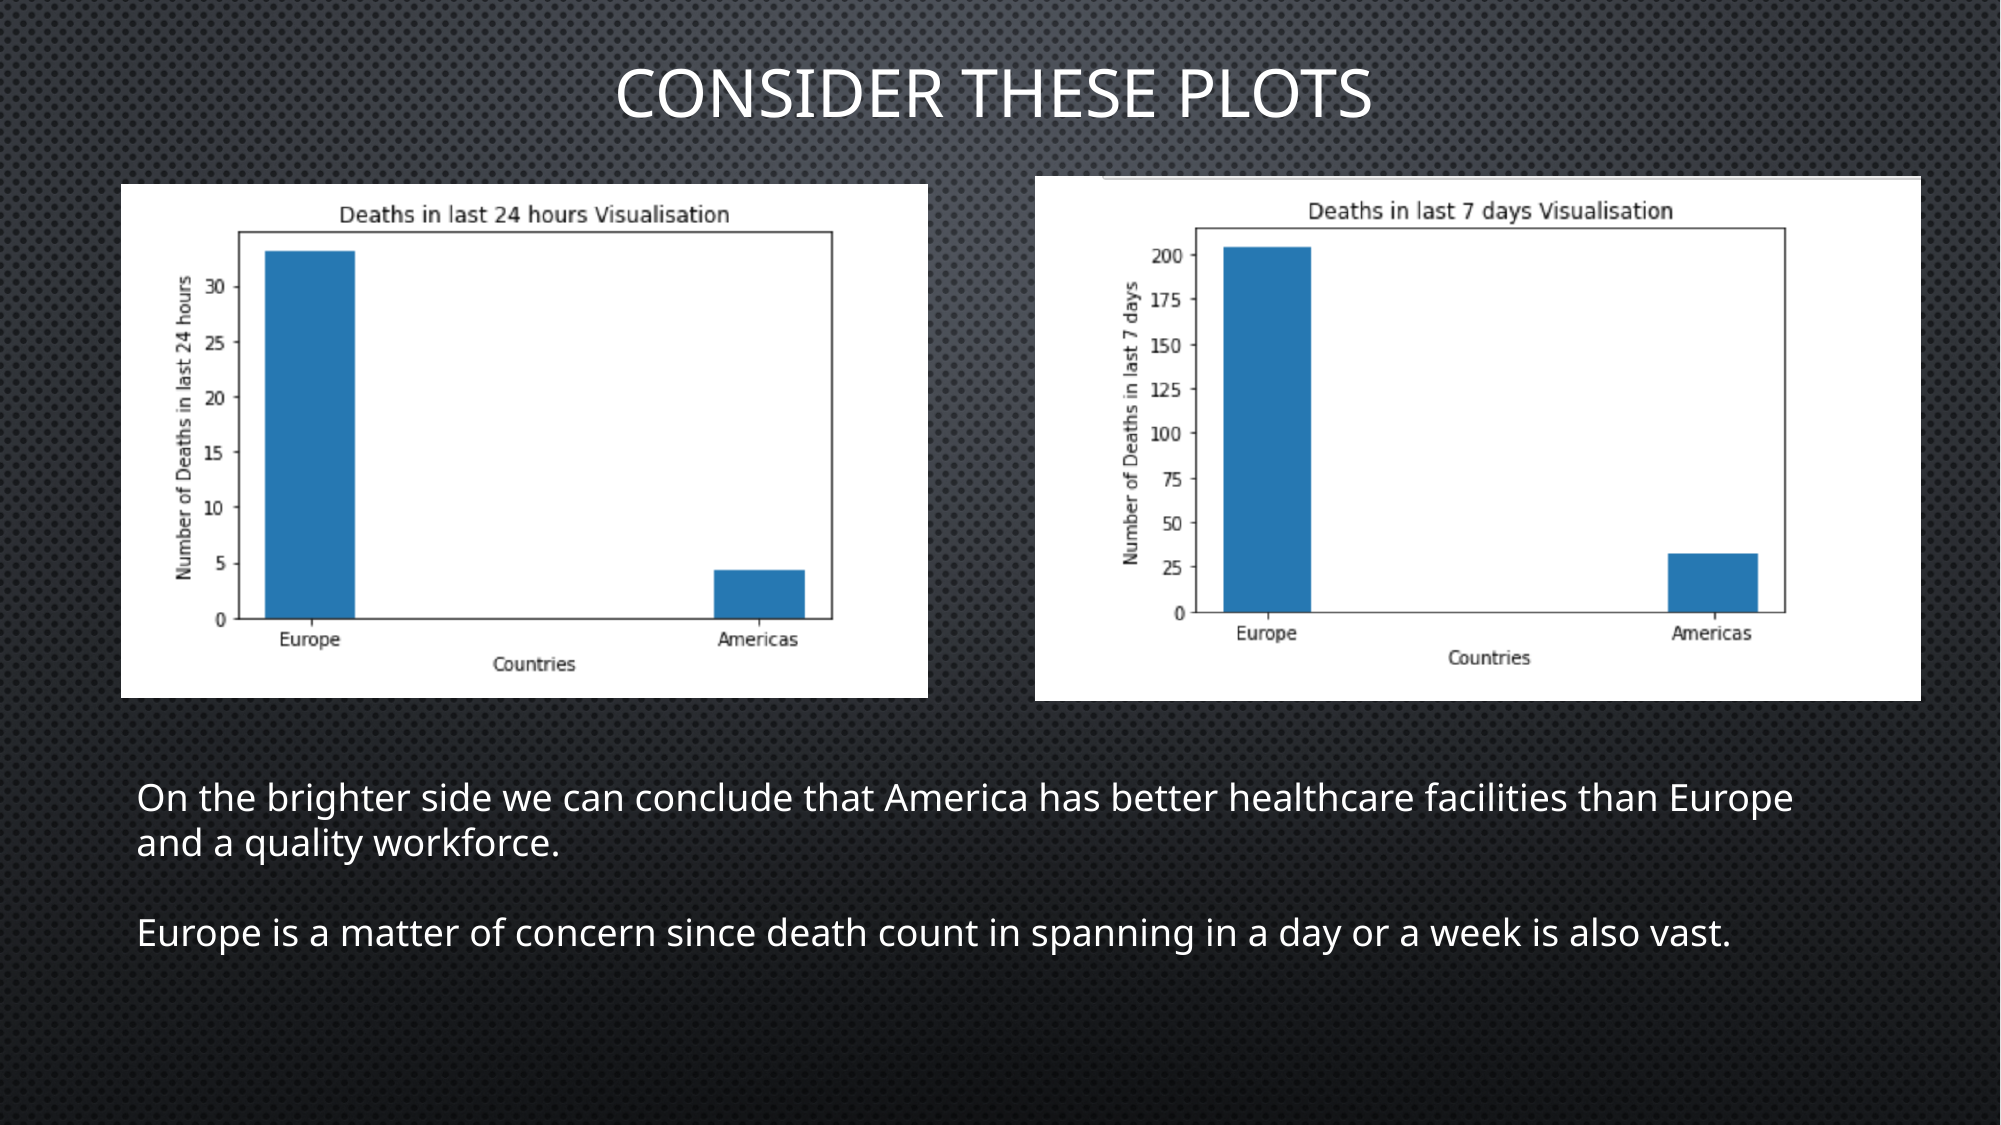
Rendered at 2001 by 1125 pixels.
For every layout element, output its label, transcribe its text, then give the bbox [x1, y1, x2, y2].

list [121, 184, 928, 698]
text_box On the brighter side we can conclude that America has better healthcare facilities than Europe and a quality workforce. Europe is a matter of concern since death count in spanning in a day or a week is also vast. [121, 766, 1885, 962]
text_box Consider these plots [599, 0, 1518, 183]
picture [1034, 176, 1921, 701]
